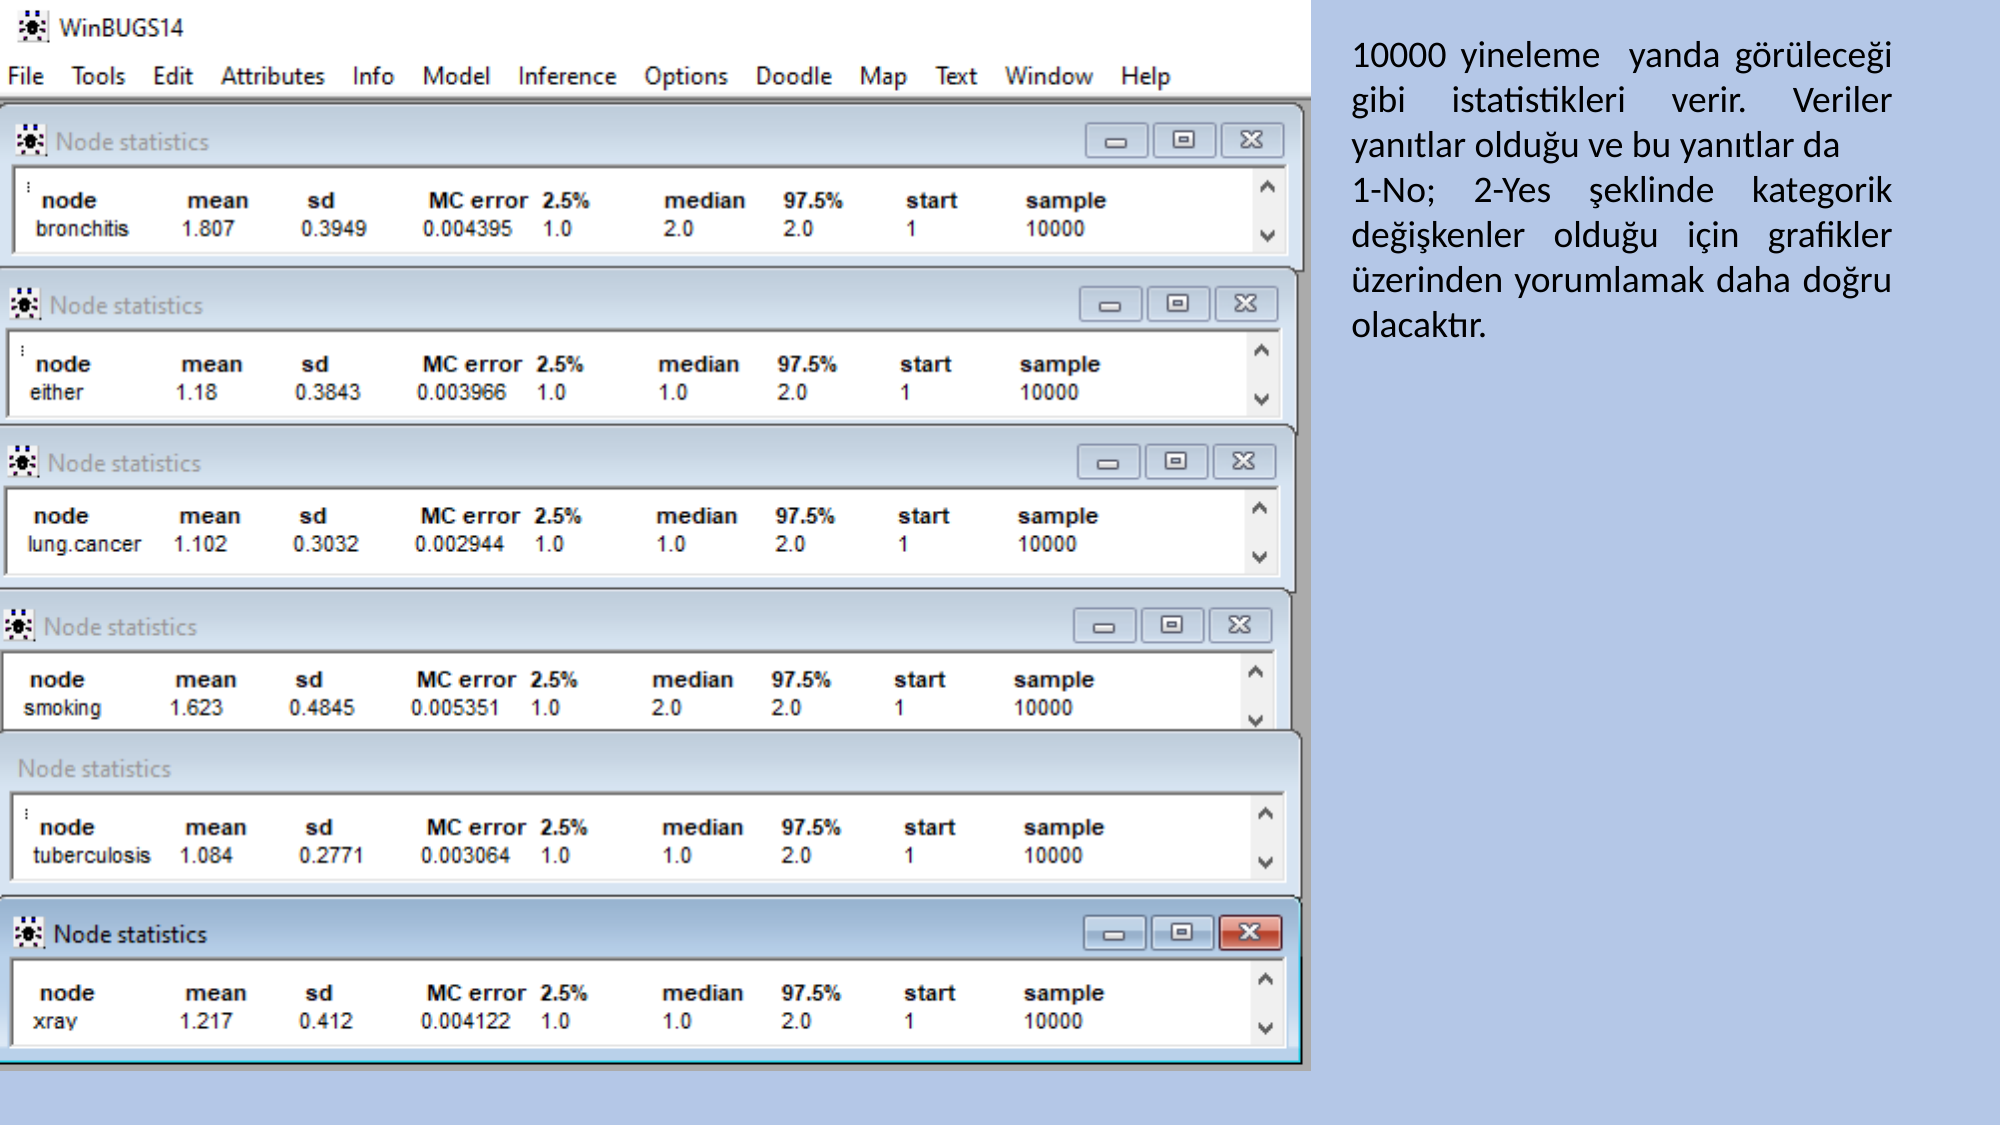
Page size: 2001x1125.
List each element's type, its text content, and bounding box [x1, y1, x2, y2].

text_box 10000 yineleme yanda görüleceği gibi istatistikleri verir. Veriler yanıtlar olduğu ve bu yanıtlar da 1-No; 2-Yes şeklinde kategorik değişkenler olduğu için grafikler üzerinden yorumlamak daha doğru olacaktır. [1336, 22, 1908, 353]
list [0, 0, 1311, 1071]
